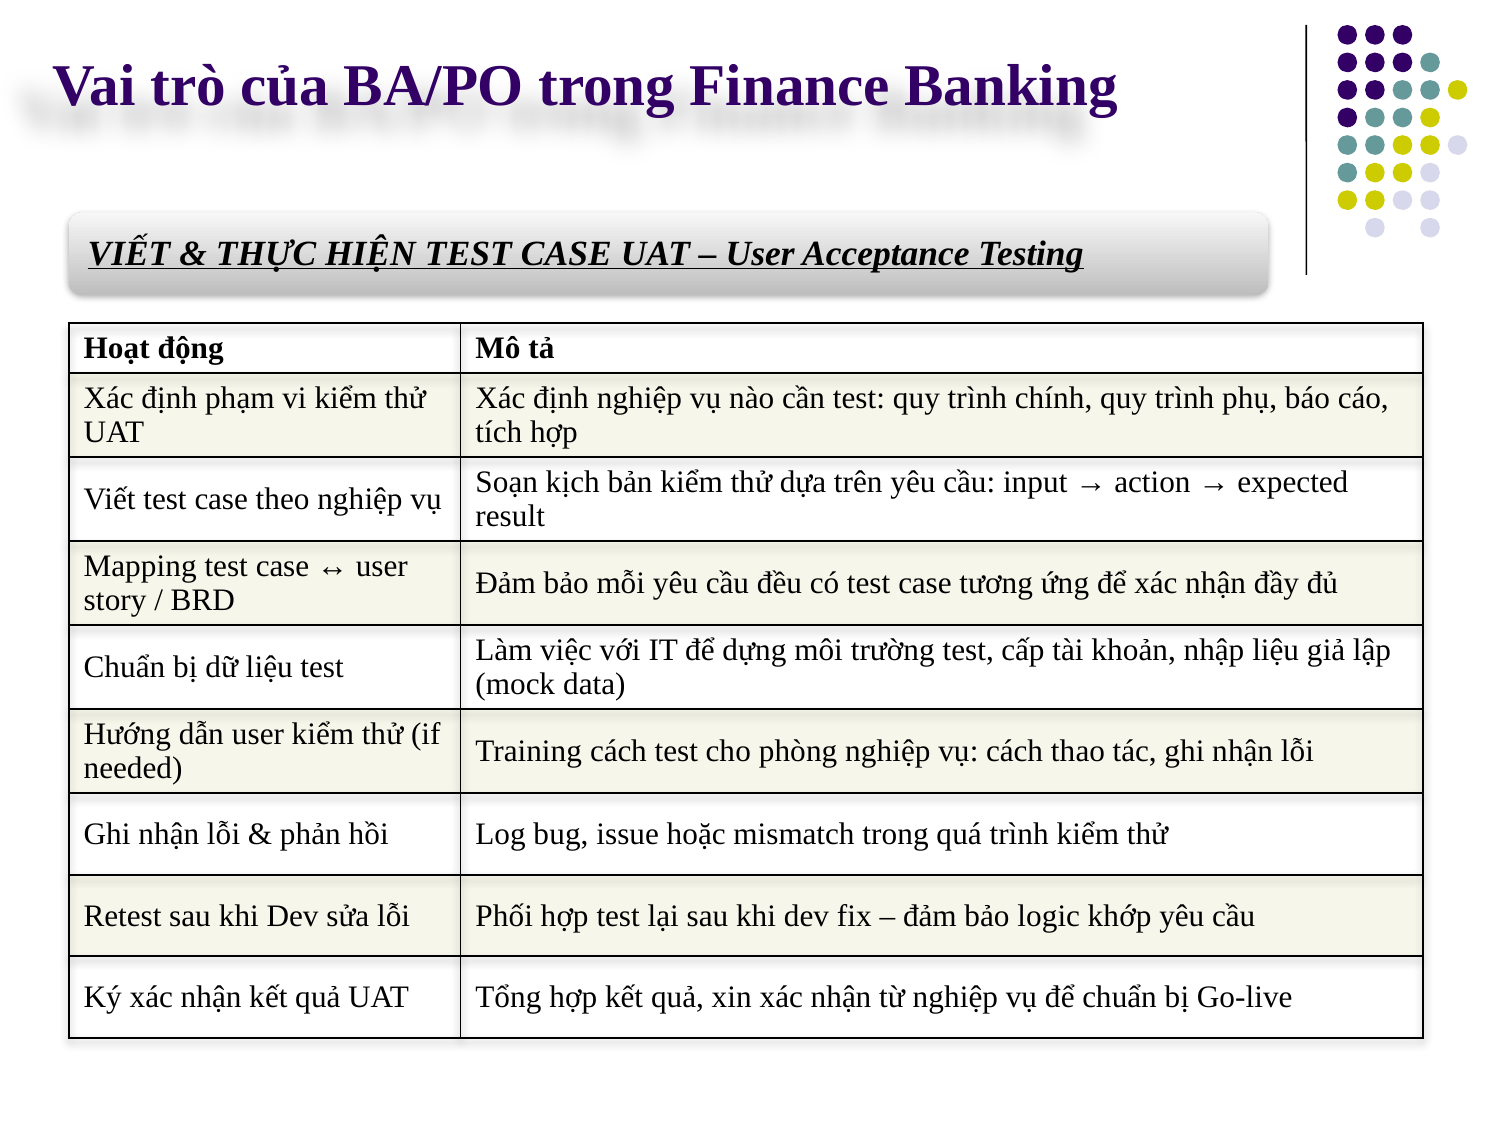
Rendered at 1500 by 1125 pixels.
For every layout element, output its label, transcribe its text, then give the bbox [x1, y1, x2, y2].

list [68, 159, 1269, 298]
table_cell Xác định phạm vi kiểm thử UAT [70, 374, 460, 456]
table_cell Ghi nhận lỗi & phản hồi [70, 794, 460, 874]
table_cell Viết test case theo nghiệp vụ [70, 458, 460, 540]
text_box Vai trò của BA/PO trong Finance Banking [37, 37, 1300, 125]
table_cell Mapping test case ↔ user story / BRD [70, 542, 460, 624]
table_cell Ký xác nhận kết quả UAT [70, 957, 460, 1037]
table_cell Chuẩn bị dữ liệu test [70, 626, 460, 708]
table_header Hoạt động [70, 324, 460, 372]
table_cell Training cách test cho phòng nghiệp vụ: cách thao tác, ghi nhận lỗi [461, 710, 1422, 792]
table_cell Làm việc với IT để dựng môi trường test, cấp tài khoản, nhập liệu giả lập (mock data) [461, 626, 1422, 708]
table_cell Xác định nghiệp vụ nào cần test: quy trình chính, quy trình phụ, báo cáo, tích hợp [461, 374, 1422, 456]
table_header Mô tả [461, 324, 1422, 372]
table_cell Log bug, issue hoặc mismatch trong quá trình kiểm thử [461, 794, 1422, 874]
table_cell Hướng dẫn user kiểm thử (if needed) [70, 710, 460, 792]
table_cell Soạn kịch bản kiểm thử dựa trên yêu cầu: input → action → expected result [461, 458, 1422, 540]
table_cell Retest sau khi Dev sửa lỗi [70, 876, 460, 955]
table_cell Tổng hợp kết quả, xin xác nhận từ nghiệp vụ để chuẩn bị Go-live [461, 957, 1422, 1037]
table_cell Phối hợp test lại sau khi dev fix – đảm bảo logic khớp yêu cầu [461, 876, 1422, 955]
table_cell Đảm bảo mỗi yêu cầu đều có test case tương ứng để xác nhận đầy đủ [461, 542, 1422, 624]
